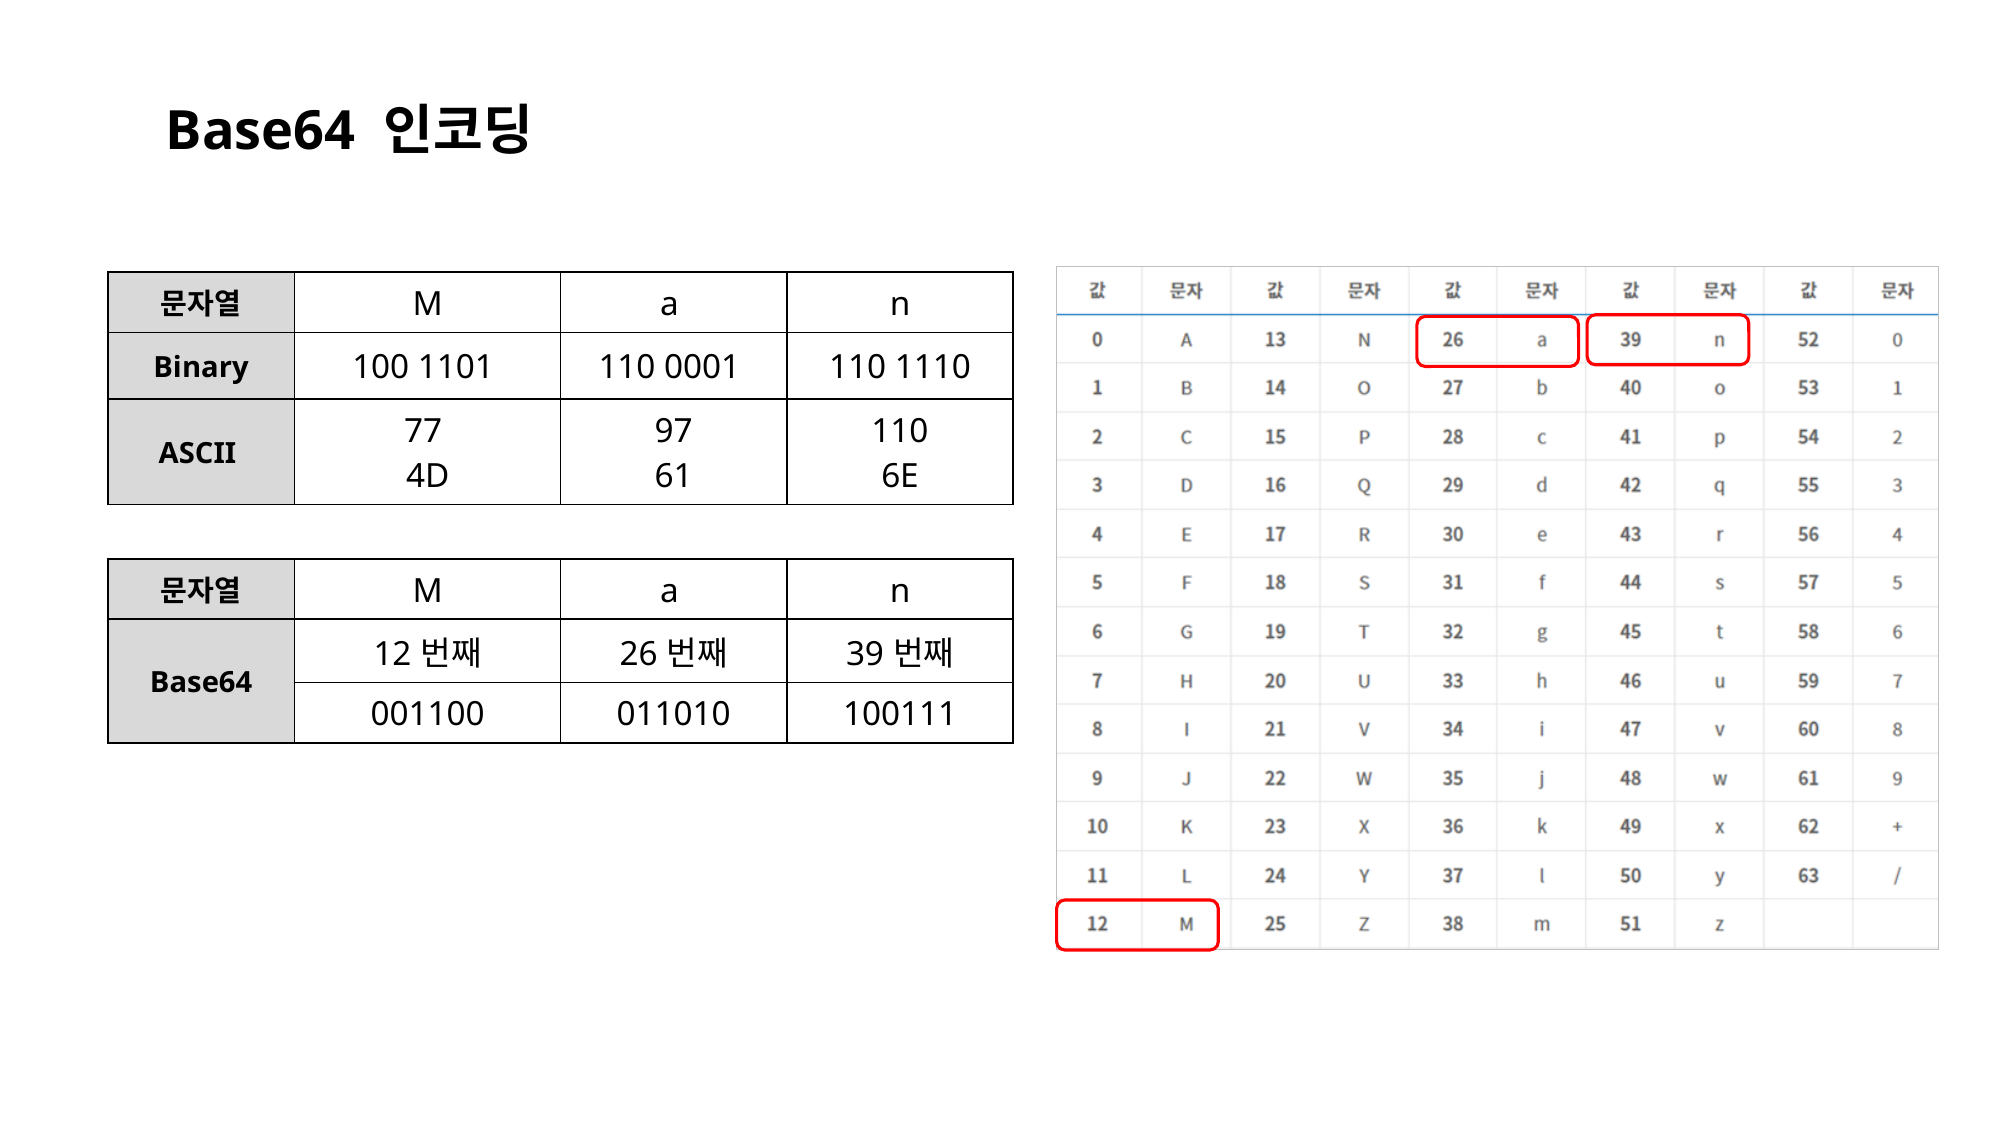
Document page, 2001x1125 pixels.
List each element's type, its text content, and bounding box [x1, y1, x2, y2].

table_cell 77 4D [295, 400, 560, 504]
table_cell ASCII [109, 400, 294, 504]
table_header M [295, 273, 560, 332]
table_cell 110 1110 [788, 333, 1012, 398]
table_cell 011010 [561, 683, 786, 742]
table_cell 26번째 [561, 620, 786, 682]
table_header a [561, 273, 786, 332]
table_header 문자열 [109, 560, 294, 618]
table_cell 001100 [295, 683, 560, 742]
table_cell 110 0001 [561, 333, 786, 398]
table_cell 12번째 [295, 620, 560, 682]
table_header a [561, 560, 786, 618]
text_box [1056, 265, 1940, 951]
table_header M [295, 560, 560, 618]
table_cell 100 1101 [295, 333, 560, 398]
table_cell 100111 [788, 683, 1012, 742]
table_header 문자열 [109, 273, 294, 332]
table_header n [788, 560, 1012, 618]
table_header n [788, 273, 1012, 332]
table_cell 110 6E [788, 400, 1012, 504]
table_cell 97 61 [561, 400, 786, 504]
table_cell 39번째 [788, 620, 1012, 682]
text_box Base64 인코딩 [150, 22, 1876, 241]
table_cell Binary [109, 333, 294, 398]
table_cell Base64 [109, 620, 294, 742]
